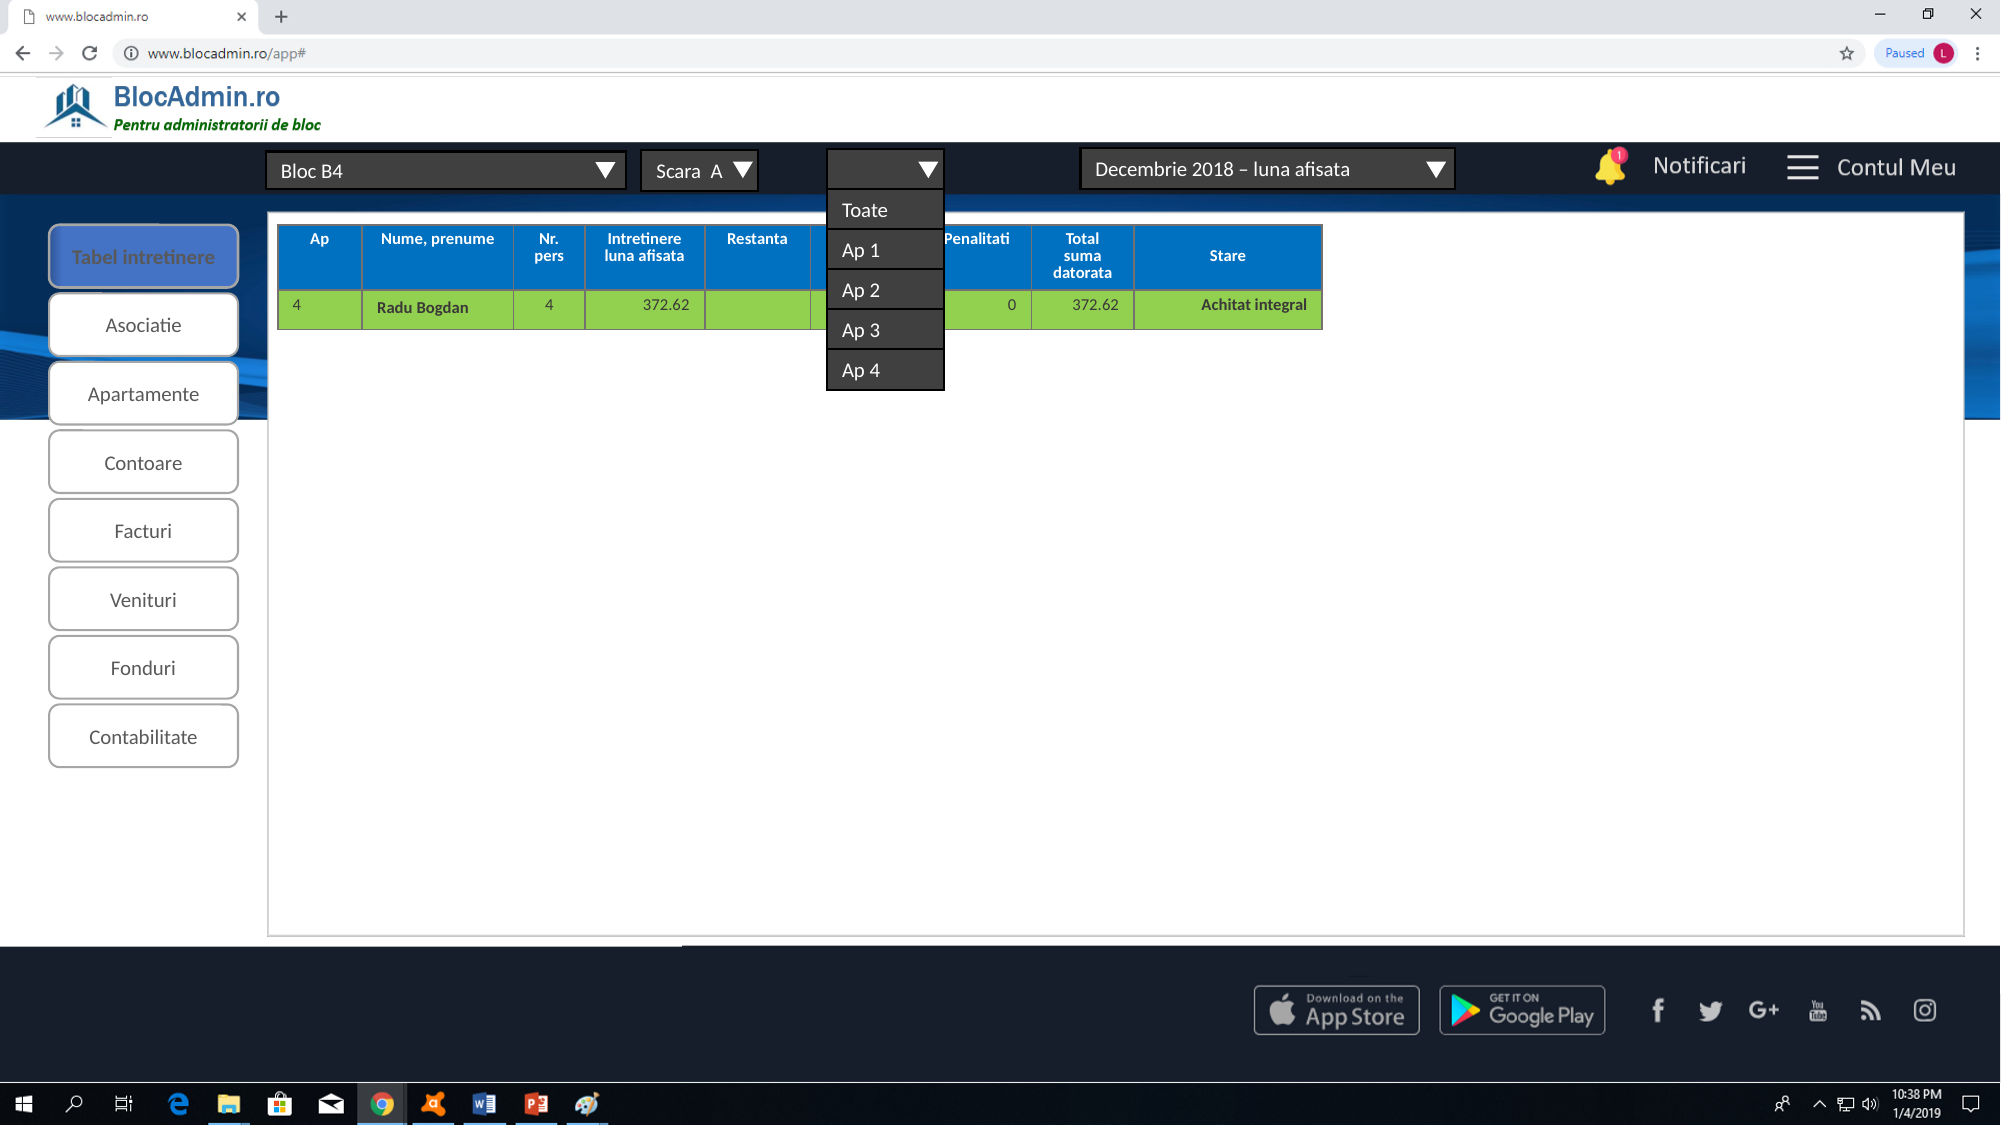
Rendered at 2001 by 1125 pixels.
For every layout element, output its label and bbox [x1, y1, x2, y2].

table_cell [586, 291, 704, 329]
text_box [265, 150, 627, 190]
table_header [706, 226, 810, 289]
text_box [48, 223, 240, 289]
table_header [1135, 226, 1321, 289]
table_header [514, 226, 584, 289]
text_box [48, 292, 240, 358]
table_header [945, 226, 1031, 289]
text_box [640, 149, 759, 192]
text_box [48, 429, 240, 495]
table_cell [363, 291, 513, 303]
text_box [48, 566, 240, 632]
table_cell [1032, 291, 1133, 329]
text_box [287, 303, 540, 335]
table_cell [811, 291, 826, 329]
text_box [48, 360, 240, 426]
table_cell [514, 291, 584, 329]
text_box [48, 634, 240, 700]
table_cell [706, 291, 810, 329]
table_header [811, 226, 826, 289]
picture [0, 0, 2001, 1125]
table_header [586, 226, 704, 289]
text_box [48, 497, 240, 563]
table_cell [945, 291, 1031, 329]
table_header [1032, 226, 1133, 289]
table_header [279, 226, 361, 289]
text_box [826, 148, 945, 391]
text_box [48, 703, 240, 769]
table_cell [279, 291, 361, 329]
text_box [1079, 147, 1456, 190]
table_header [363, 226, 513, 289]
table_cell [1135, 291, 1321, 329]
